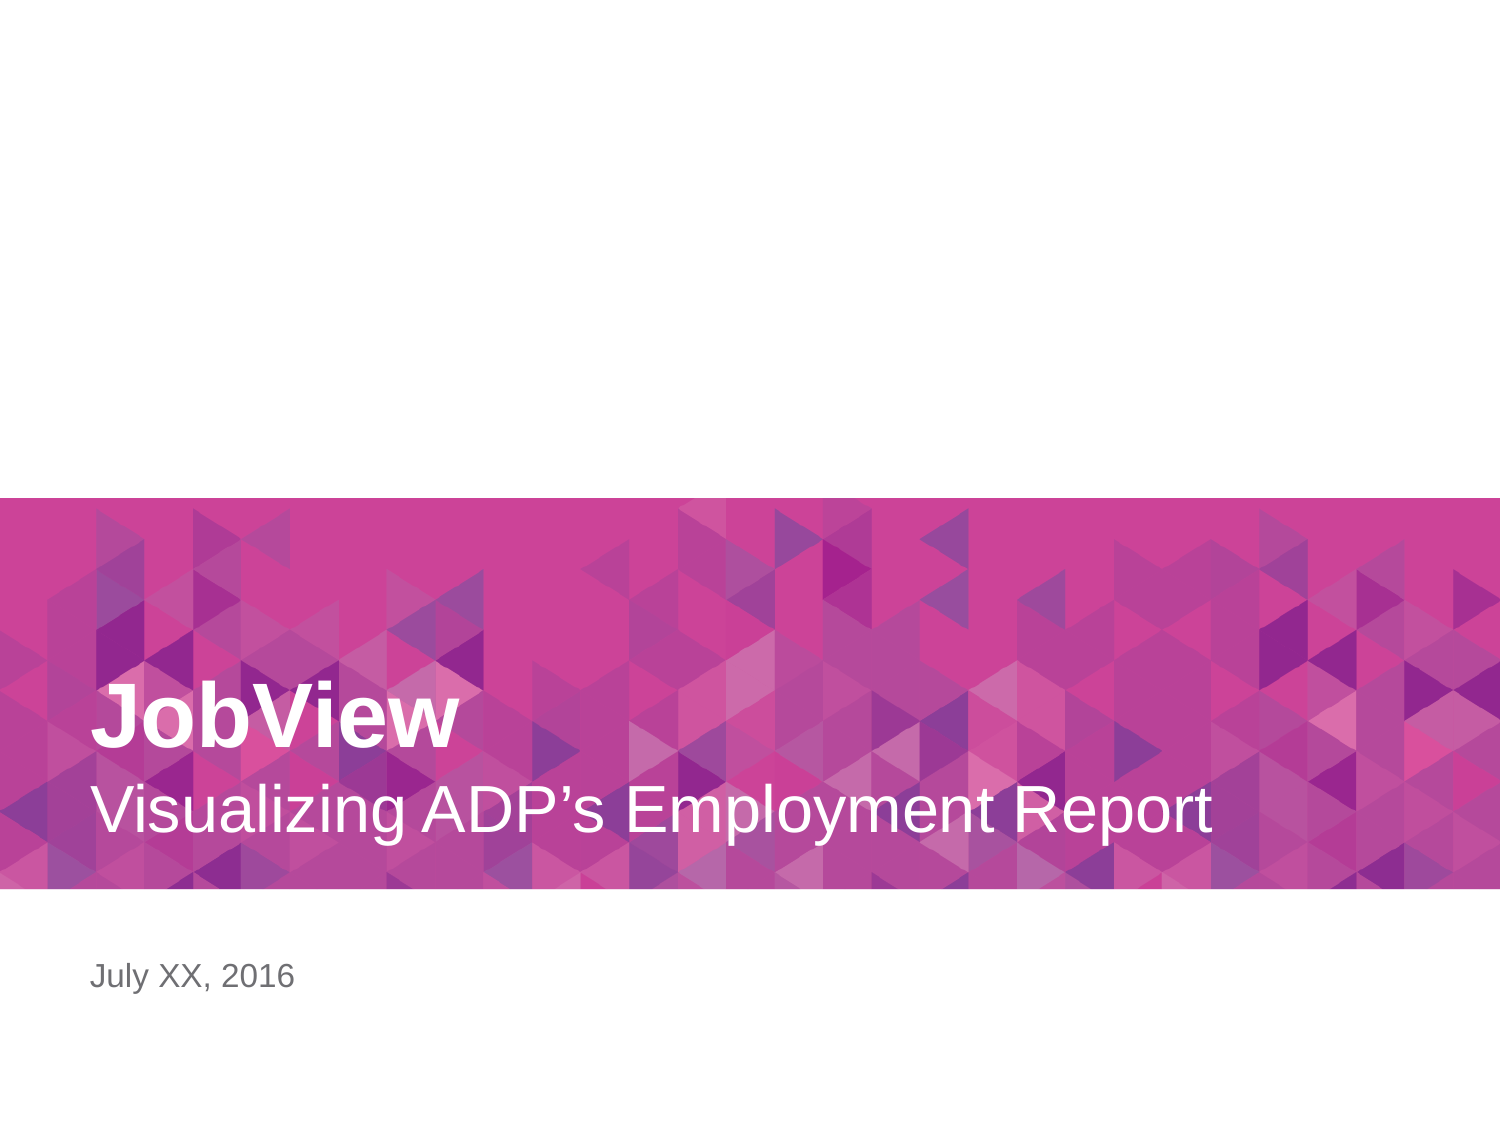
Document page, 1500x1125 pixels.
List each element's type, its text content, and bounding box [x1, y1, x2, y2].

title JobView Visualizing ADP’s Employment Report [75, 657, 1425, 846]
list July XX, 2016 [75, 946, 1233, 1049]
picture [0, 498, 1500, 893]
